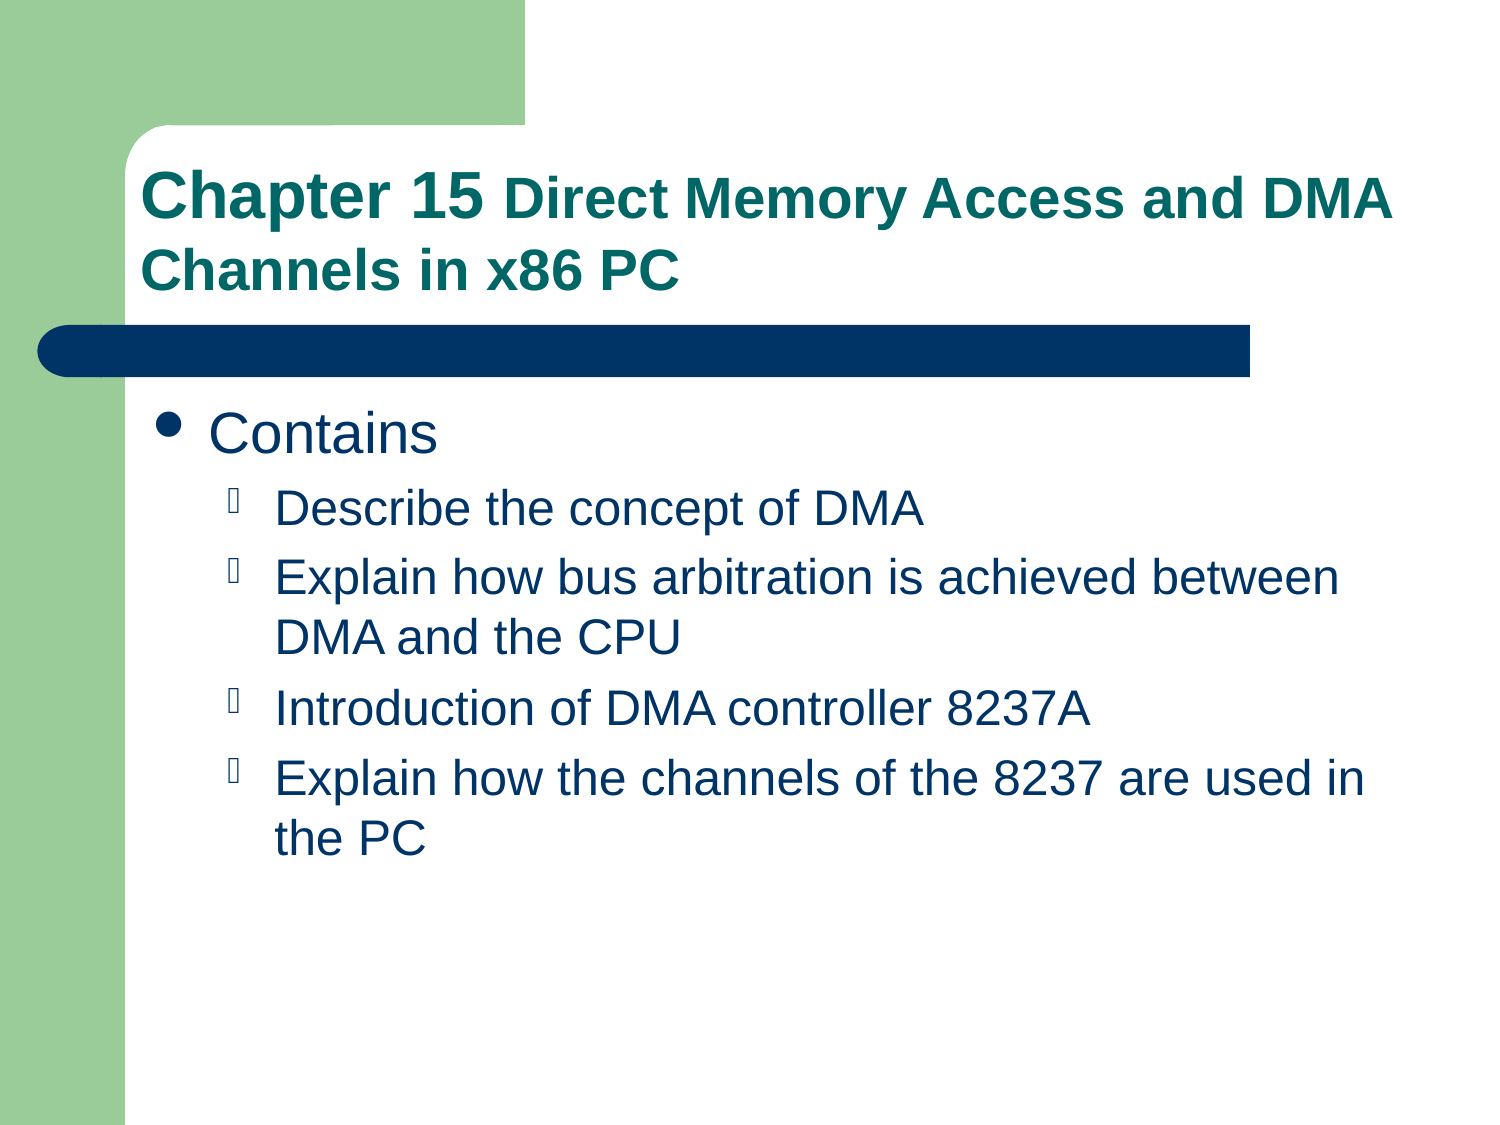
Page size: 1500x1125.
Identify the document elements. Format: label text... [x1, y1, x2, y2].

list Contains Describe the concept of DMA Explain how bus arbitration is achieved between DMA and the CPU Introduction of DMA controller 8237A Explain how the channels of the 8237 are used in the PC [137, 387, 1400, 999]
title Chapter 15 Direct Memory Access and DMA Channels in x86 PC [125, 125, 1425, 313]
